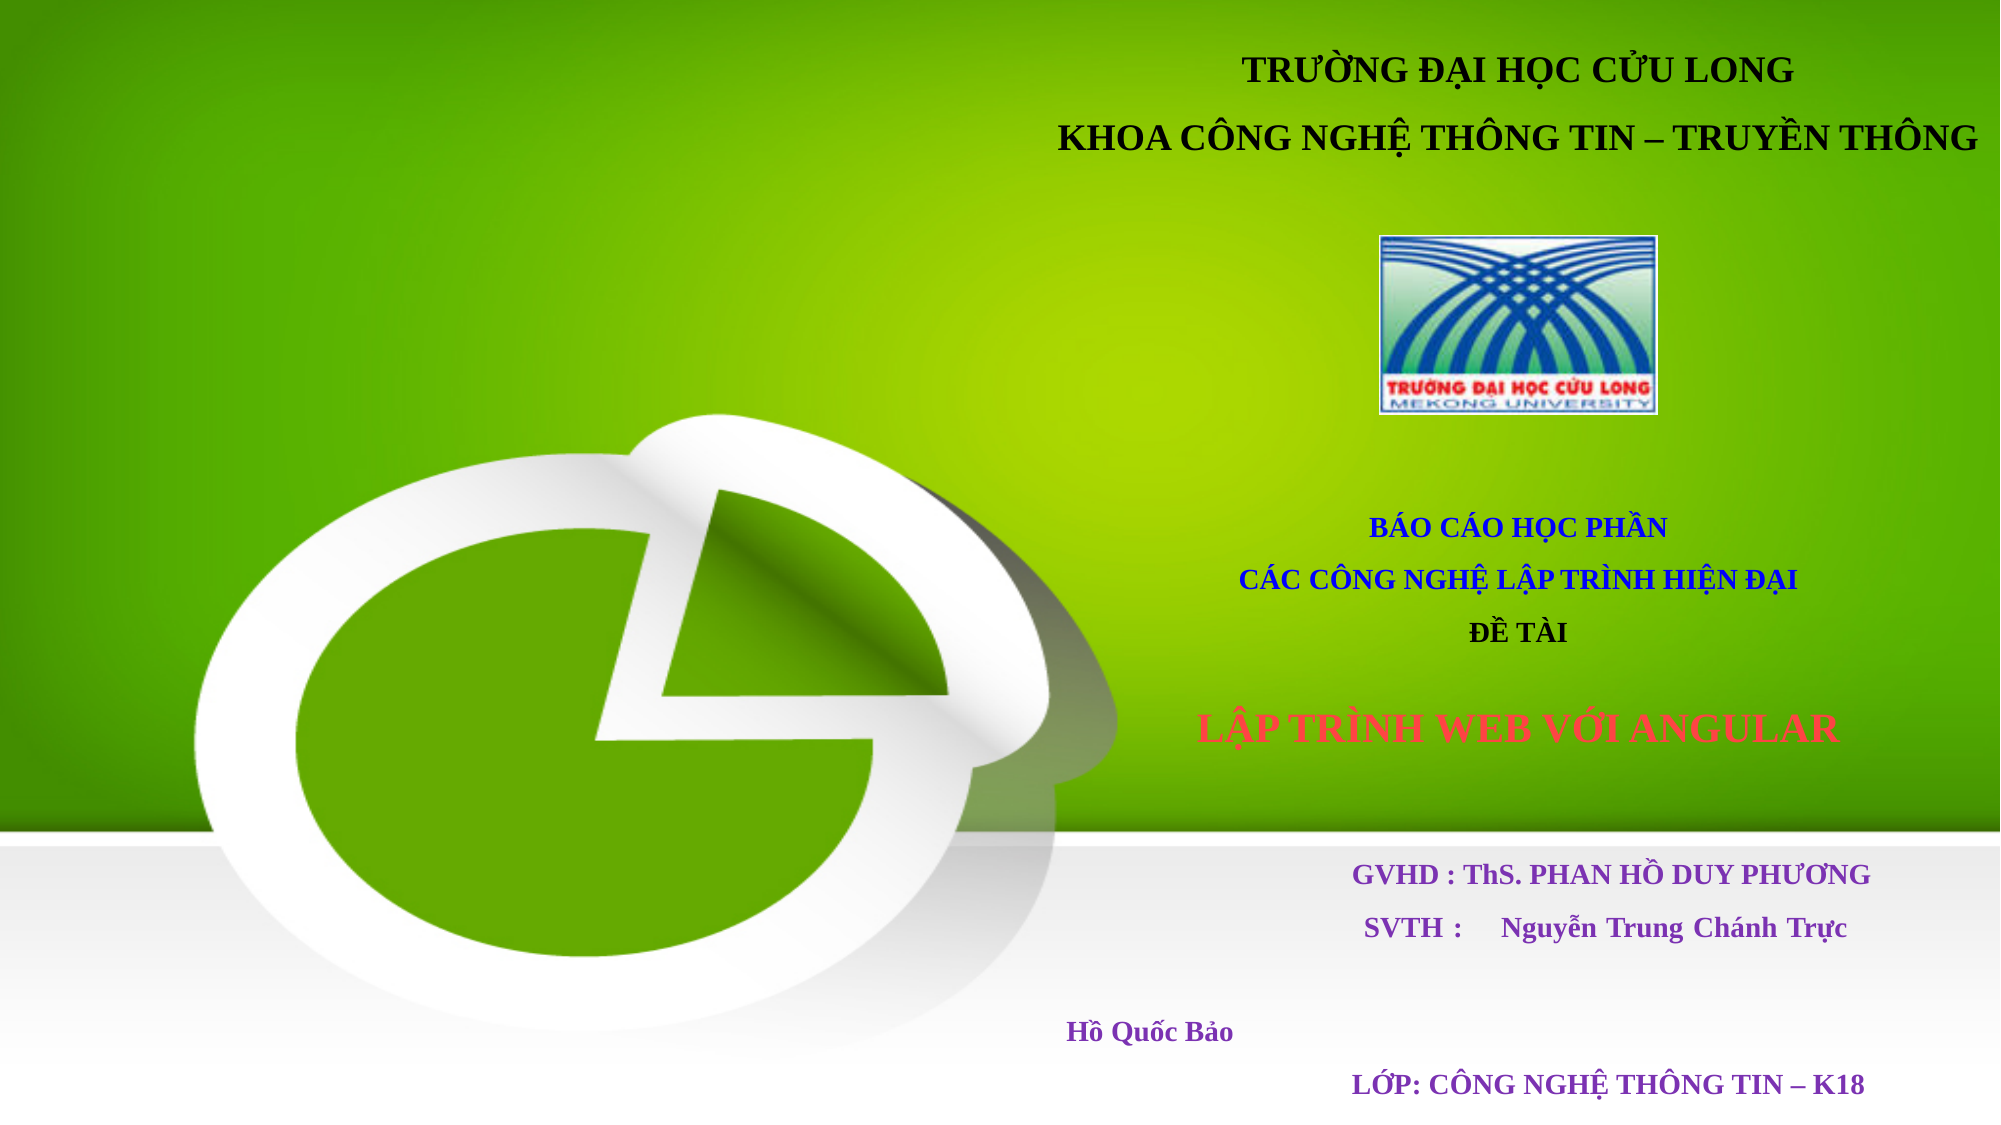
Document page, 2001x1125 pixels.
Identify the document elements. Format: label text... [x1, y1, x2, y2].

text_box BÁO CÁO HỌC PHẦN CÁC CÔNG NGHỆ LẬP TRÌNH HIỆN ĐẠI ĐỀ TÀI LẬP TRÌNH WEB VỚI ANGULAR GVHD : ThS. PHAN HỒ DUY PHƯƠNG SVTH : Nguyễn Trung Chánh Trực Hồ Quốc Bảo LỚP: CÔNG NGHỆ THÔNG TIN – K18 [1037, 483, 2000, 1125]
picture [0, 0, 2000, 1125]
text_box TRƯỜNG ĐẠI HỌC CỬU LONG KHOA CÔNG NGHỆ THÔNG TIN – TRUYỀN THÔNG [1018, 15, 2000, 166]
